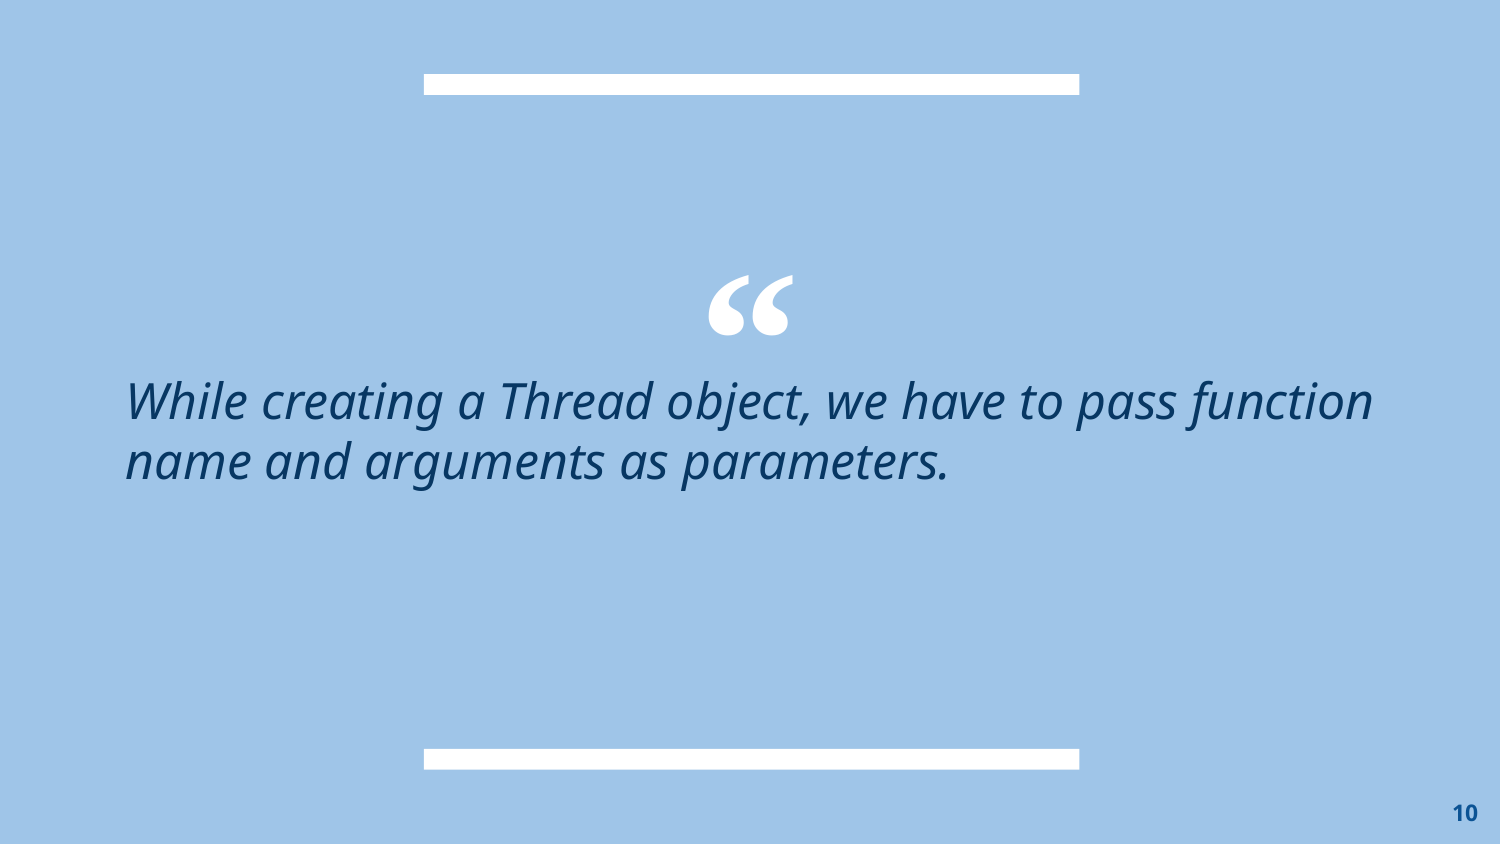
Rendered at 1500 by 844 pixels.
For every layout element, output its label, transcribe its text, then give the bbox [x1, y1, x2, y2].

list While creating a Thread object, we have to pass function name and arguments as parameters. [35, 354, 1457, 490]
slide_number 10 [1403, 783, 1494, 832]
